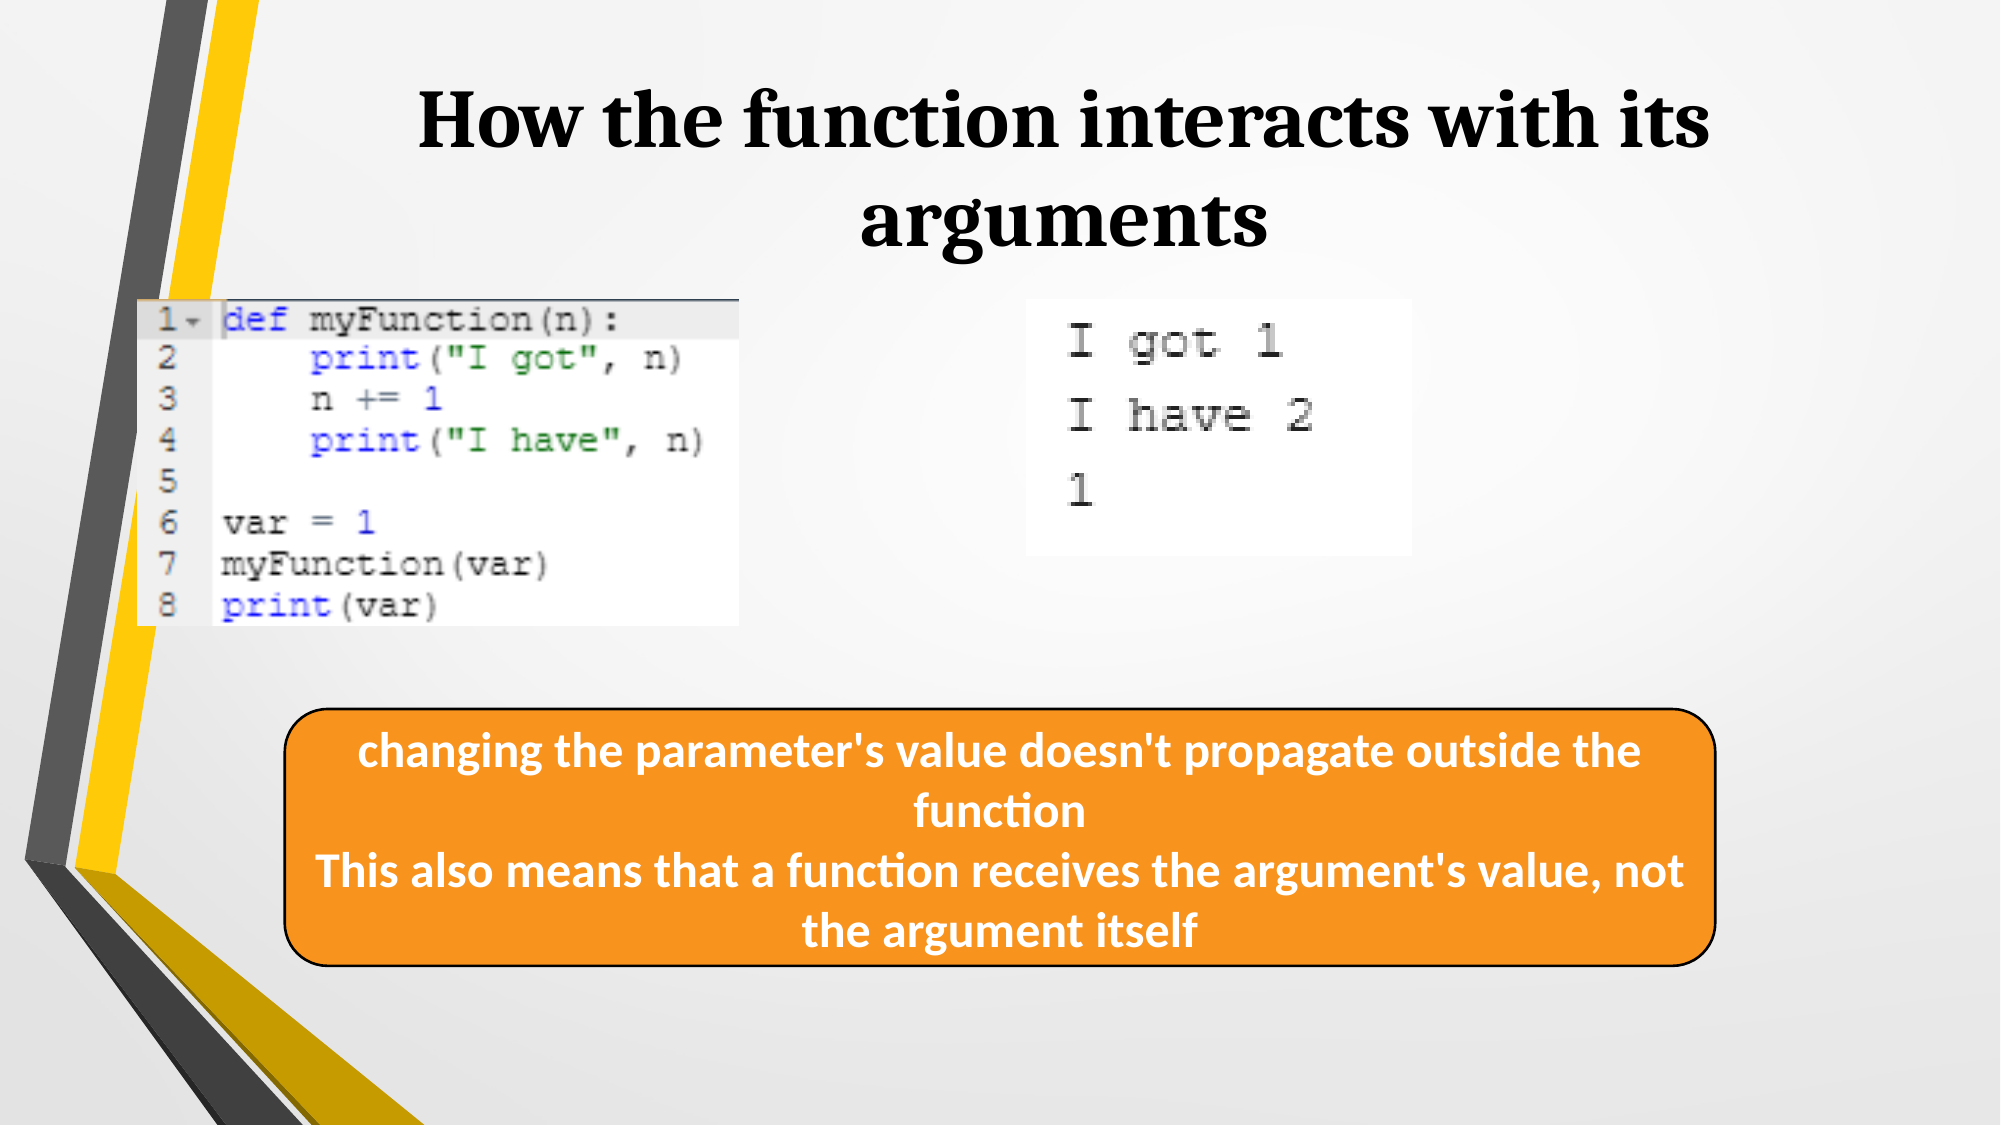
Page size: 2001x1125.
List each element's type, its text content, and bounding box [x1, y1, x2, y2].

picture [137, 299, 740, 626]
text_box changing the parameter's value doesn't propagate outside the function This also means that a function receives the argument's value, not the argument itself [283, 707, 1717, 968]
picture [1025, 299, 1412, 557]
title How the function interacts with its arguments [243, 19, 1887, 308]
